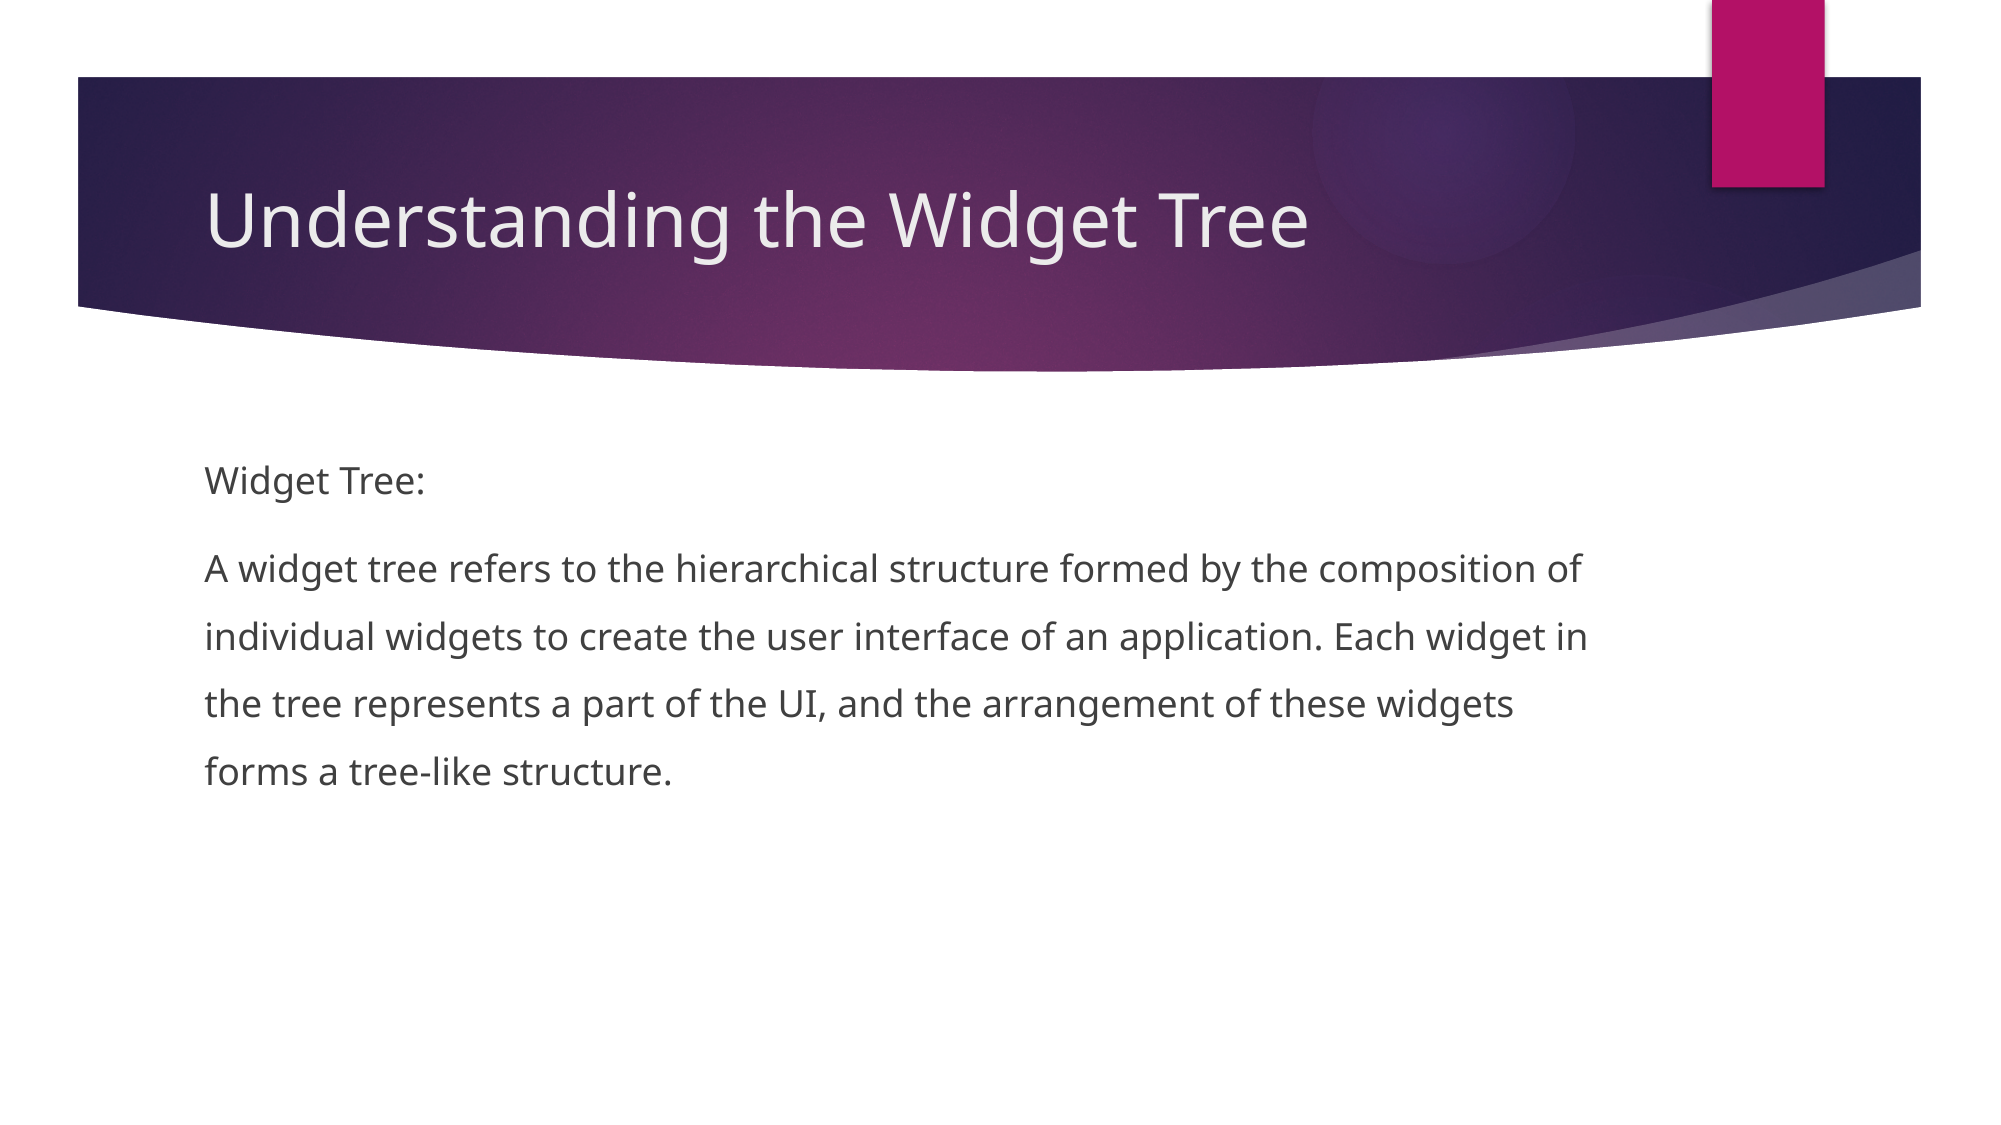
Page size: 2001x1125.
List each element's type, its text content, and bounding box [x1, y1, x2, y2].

list Widget Tree: A widget tree refers to the hierarchical structure formed by the composition of individual widgets to create the user interface of an application. Each widget in the tree represents a part of the UI, and the arrangement of these widgets forms a tree-like structure. [189, 427, 1638, 988]
title Understanding the Widget Tree [189, 159, 1627, 276]
